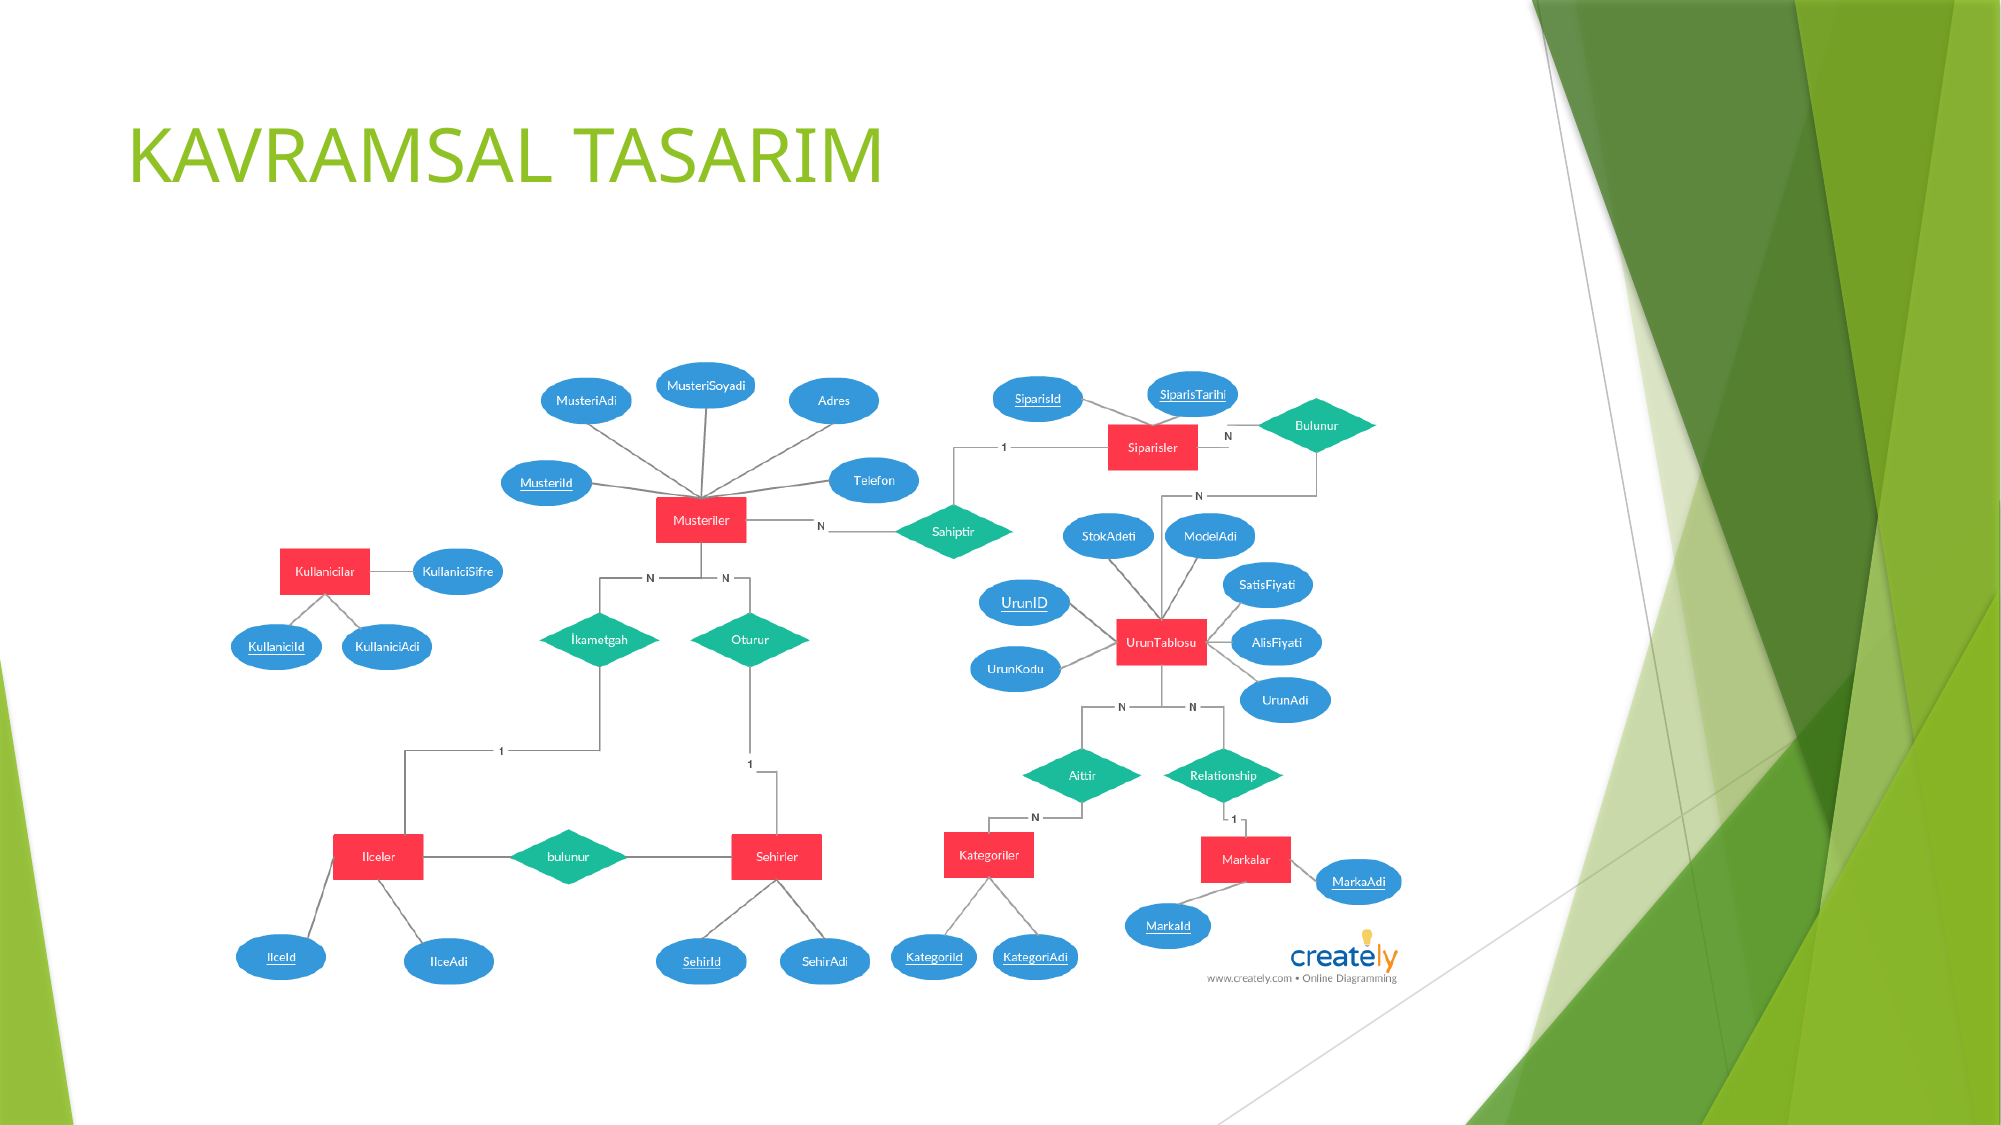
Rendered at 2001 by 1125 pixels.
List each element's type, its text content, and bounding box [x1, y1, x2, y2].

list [223, 353, 1410, 992]
title KAVRAMSAL TASARIM [111, 99, 1522, 317]
